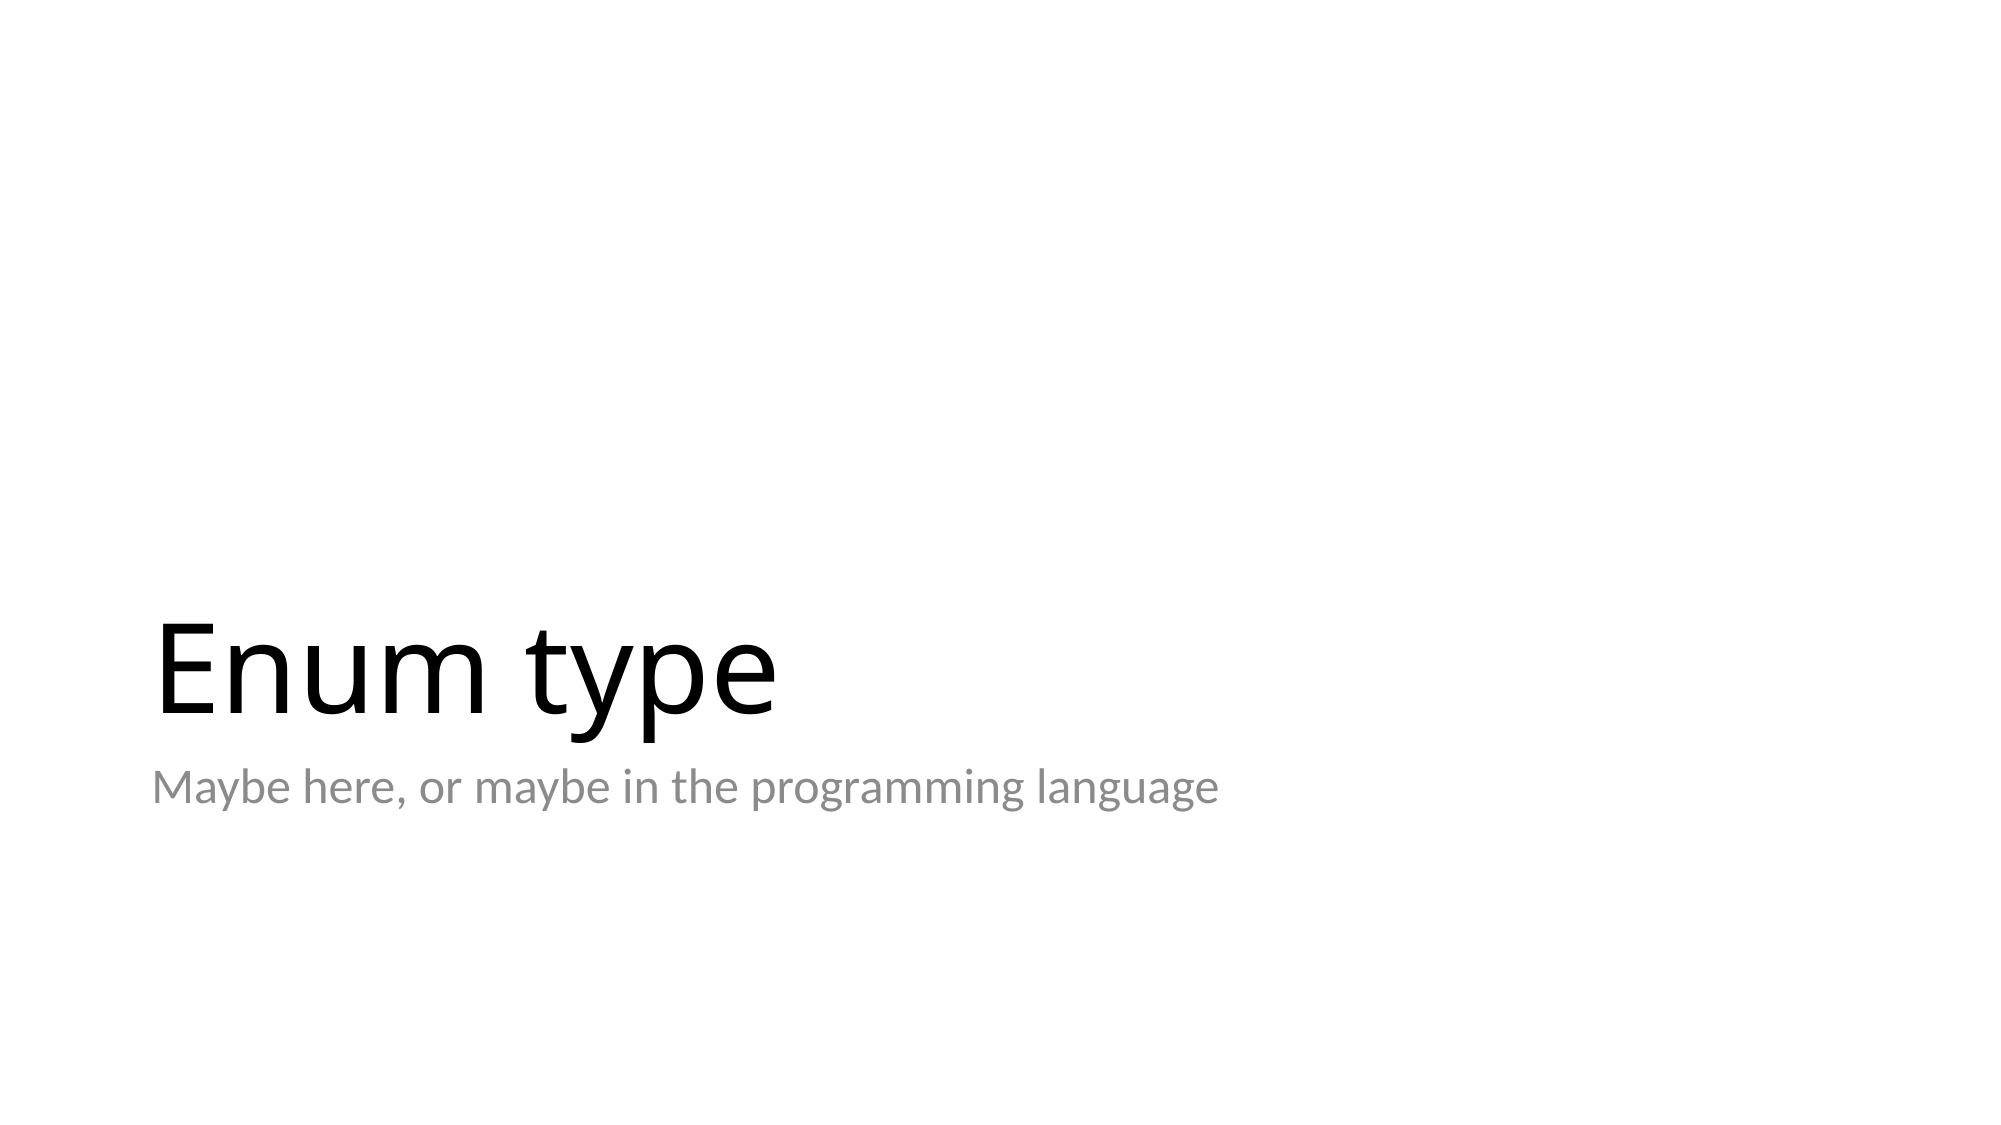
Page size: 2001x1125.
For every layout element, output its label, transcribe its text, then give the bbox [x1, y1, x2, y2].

title Enum type [136, 280, 1862, 749]
list Maybe here, or maybe in the programming language [136, 752, 1862, 999]
